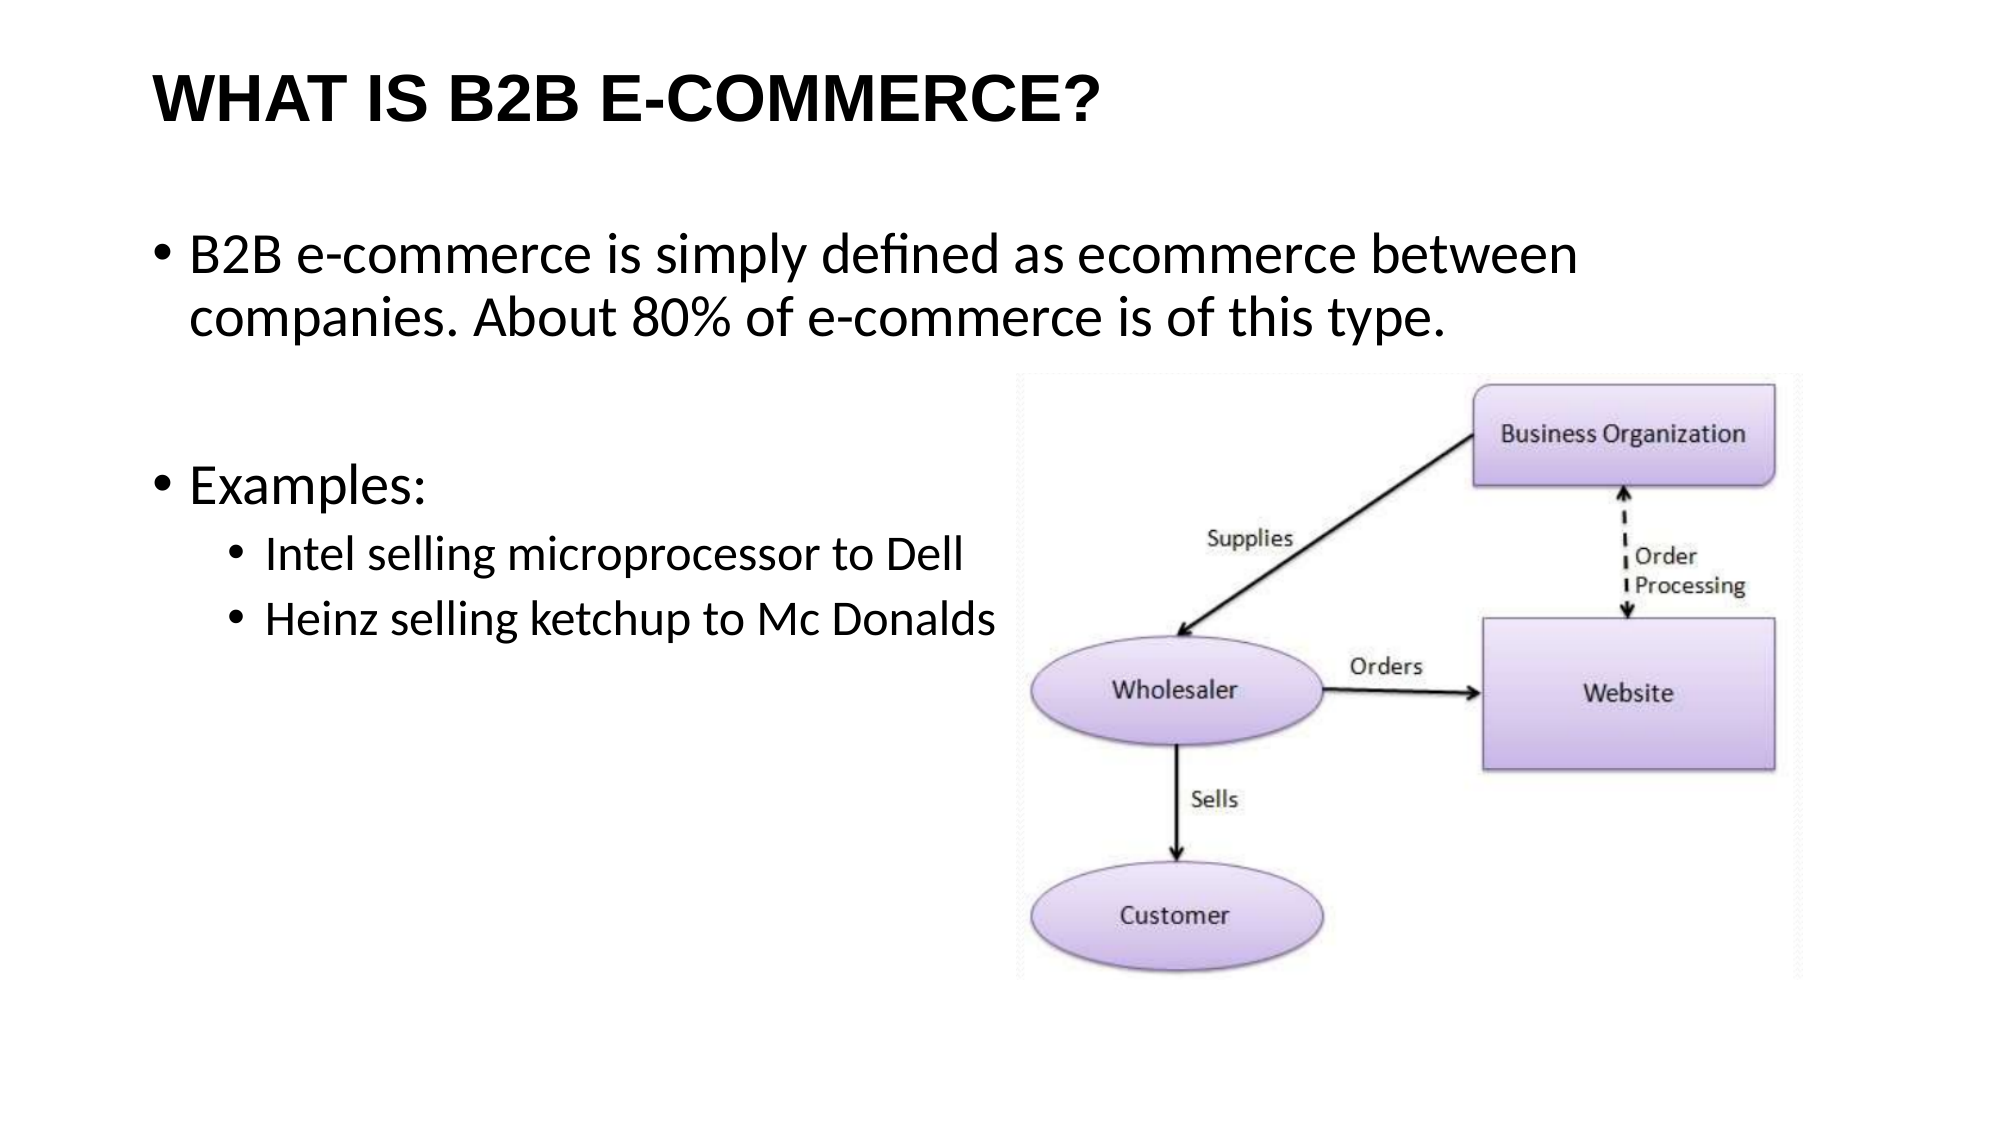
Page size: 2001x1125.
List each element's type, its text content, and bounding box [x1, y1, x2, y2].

list B2B e-commerce is simply defined as ecommerce between companies. About 80% of e-commerce is of this type. Examples: Intel selling microprocessor to Dell Heinz selling ketchup to Mc Donalds [137, 216, 1863, 1014]
title WHAT IS B2B E-COMMERCE? [137, 59, 1863, 140]
picture [1016, 373, 1803, 980]
